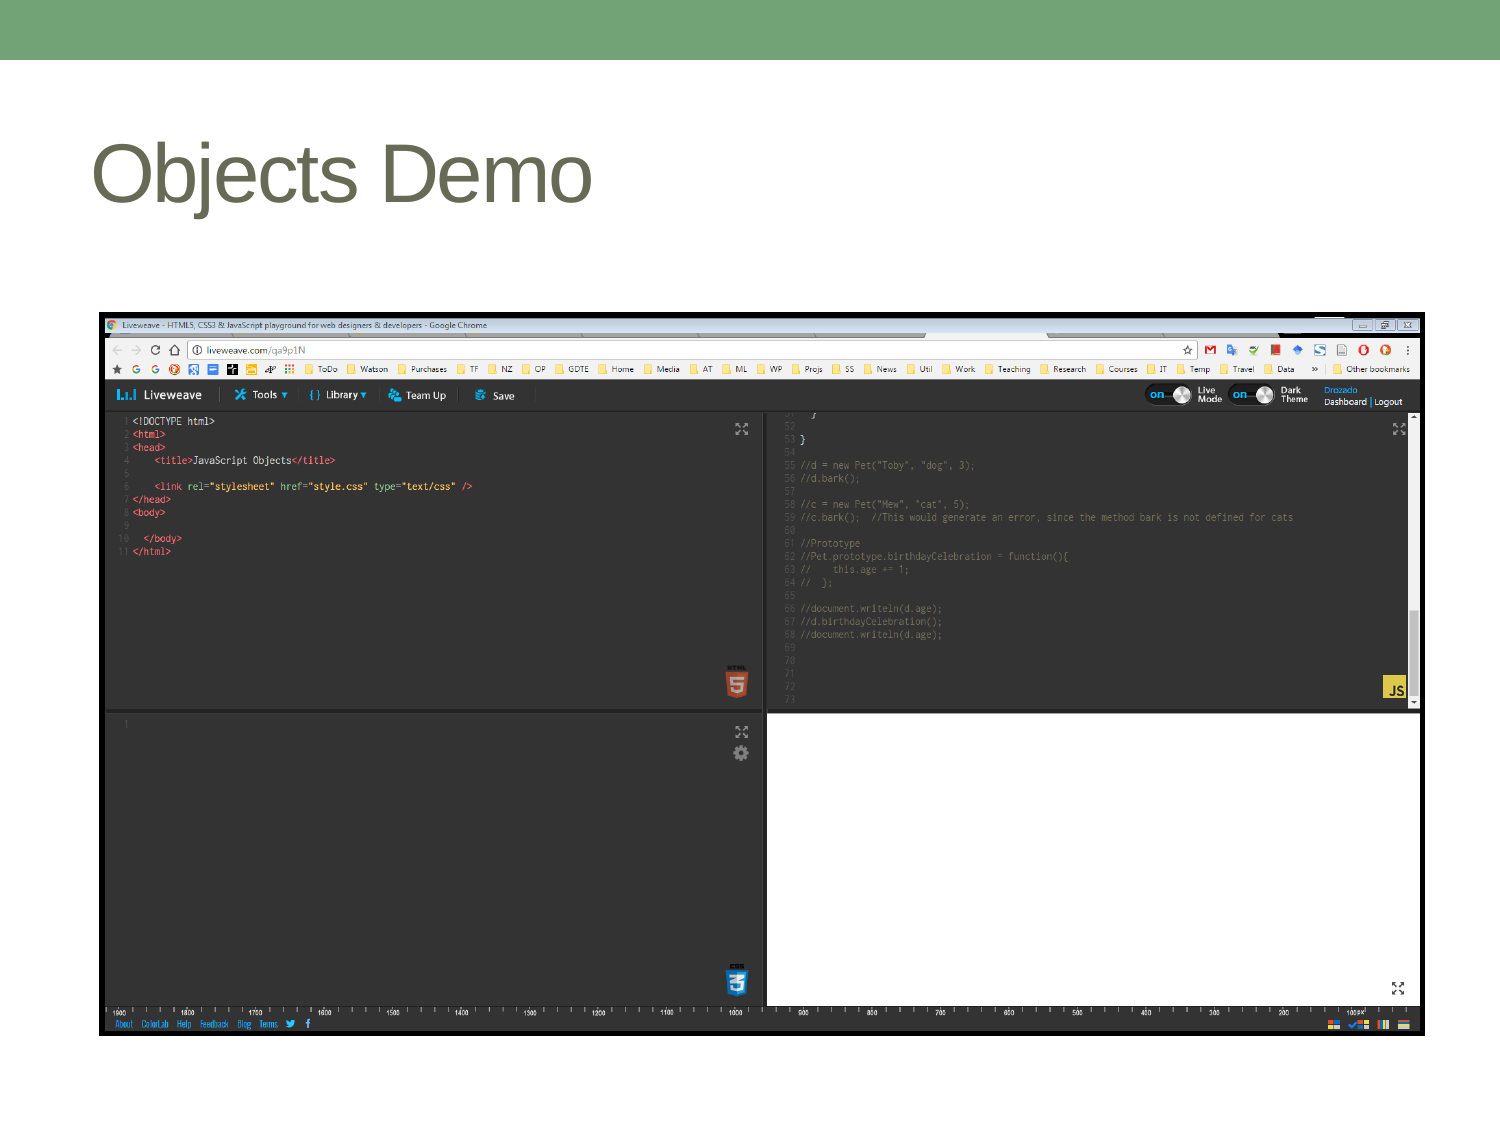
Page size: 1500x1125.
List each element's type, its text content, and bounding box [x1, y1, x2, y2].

picture [99, 312, 1426, 1036]
title Objects Demo [75, 87, 1425, 250]
